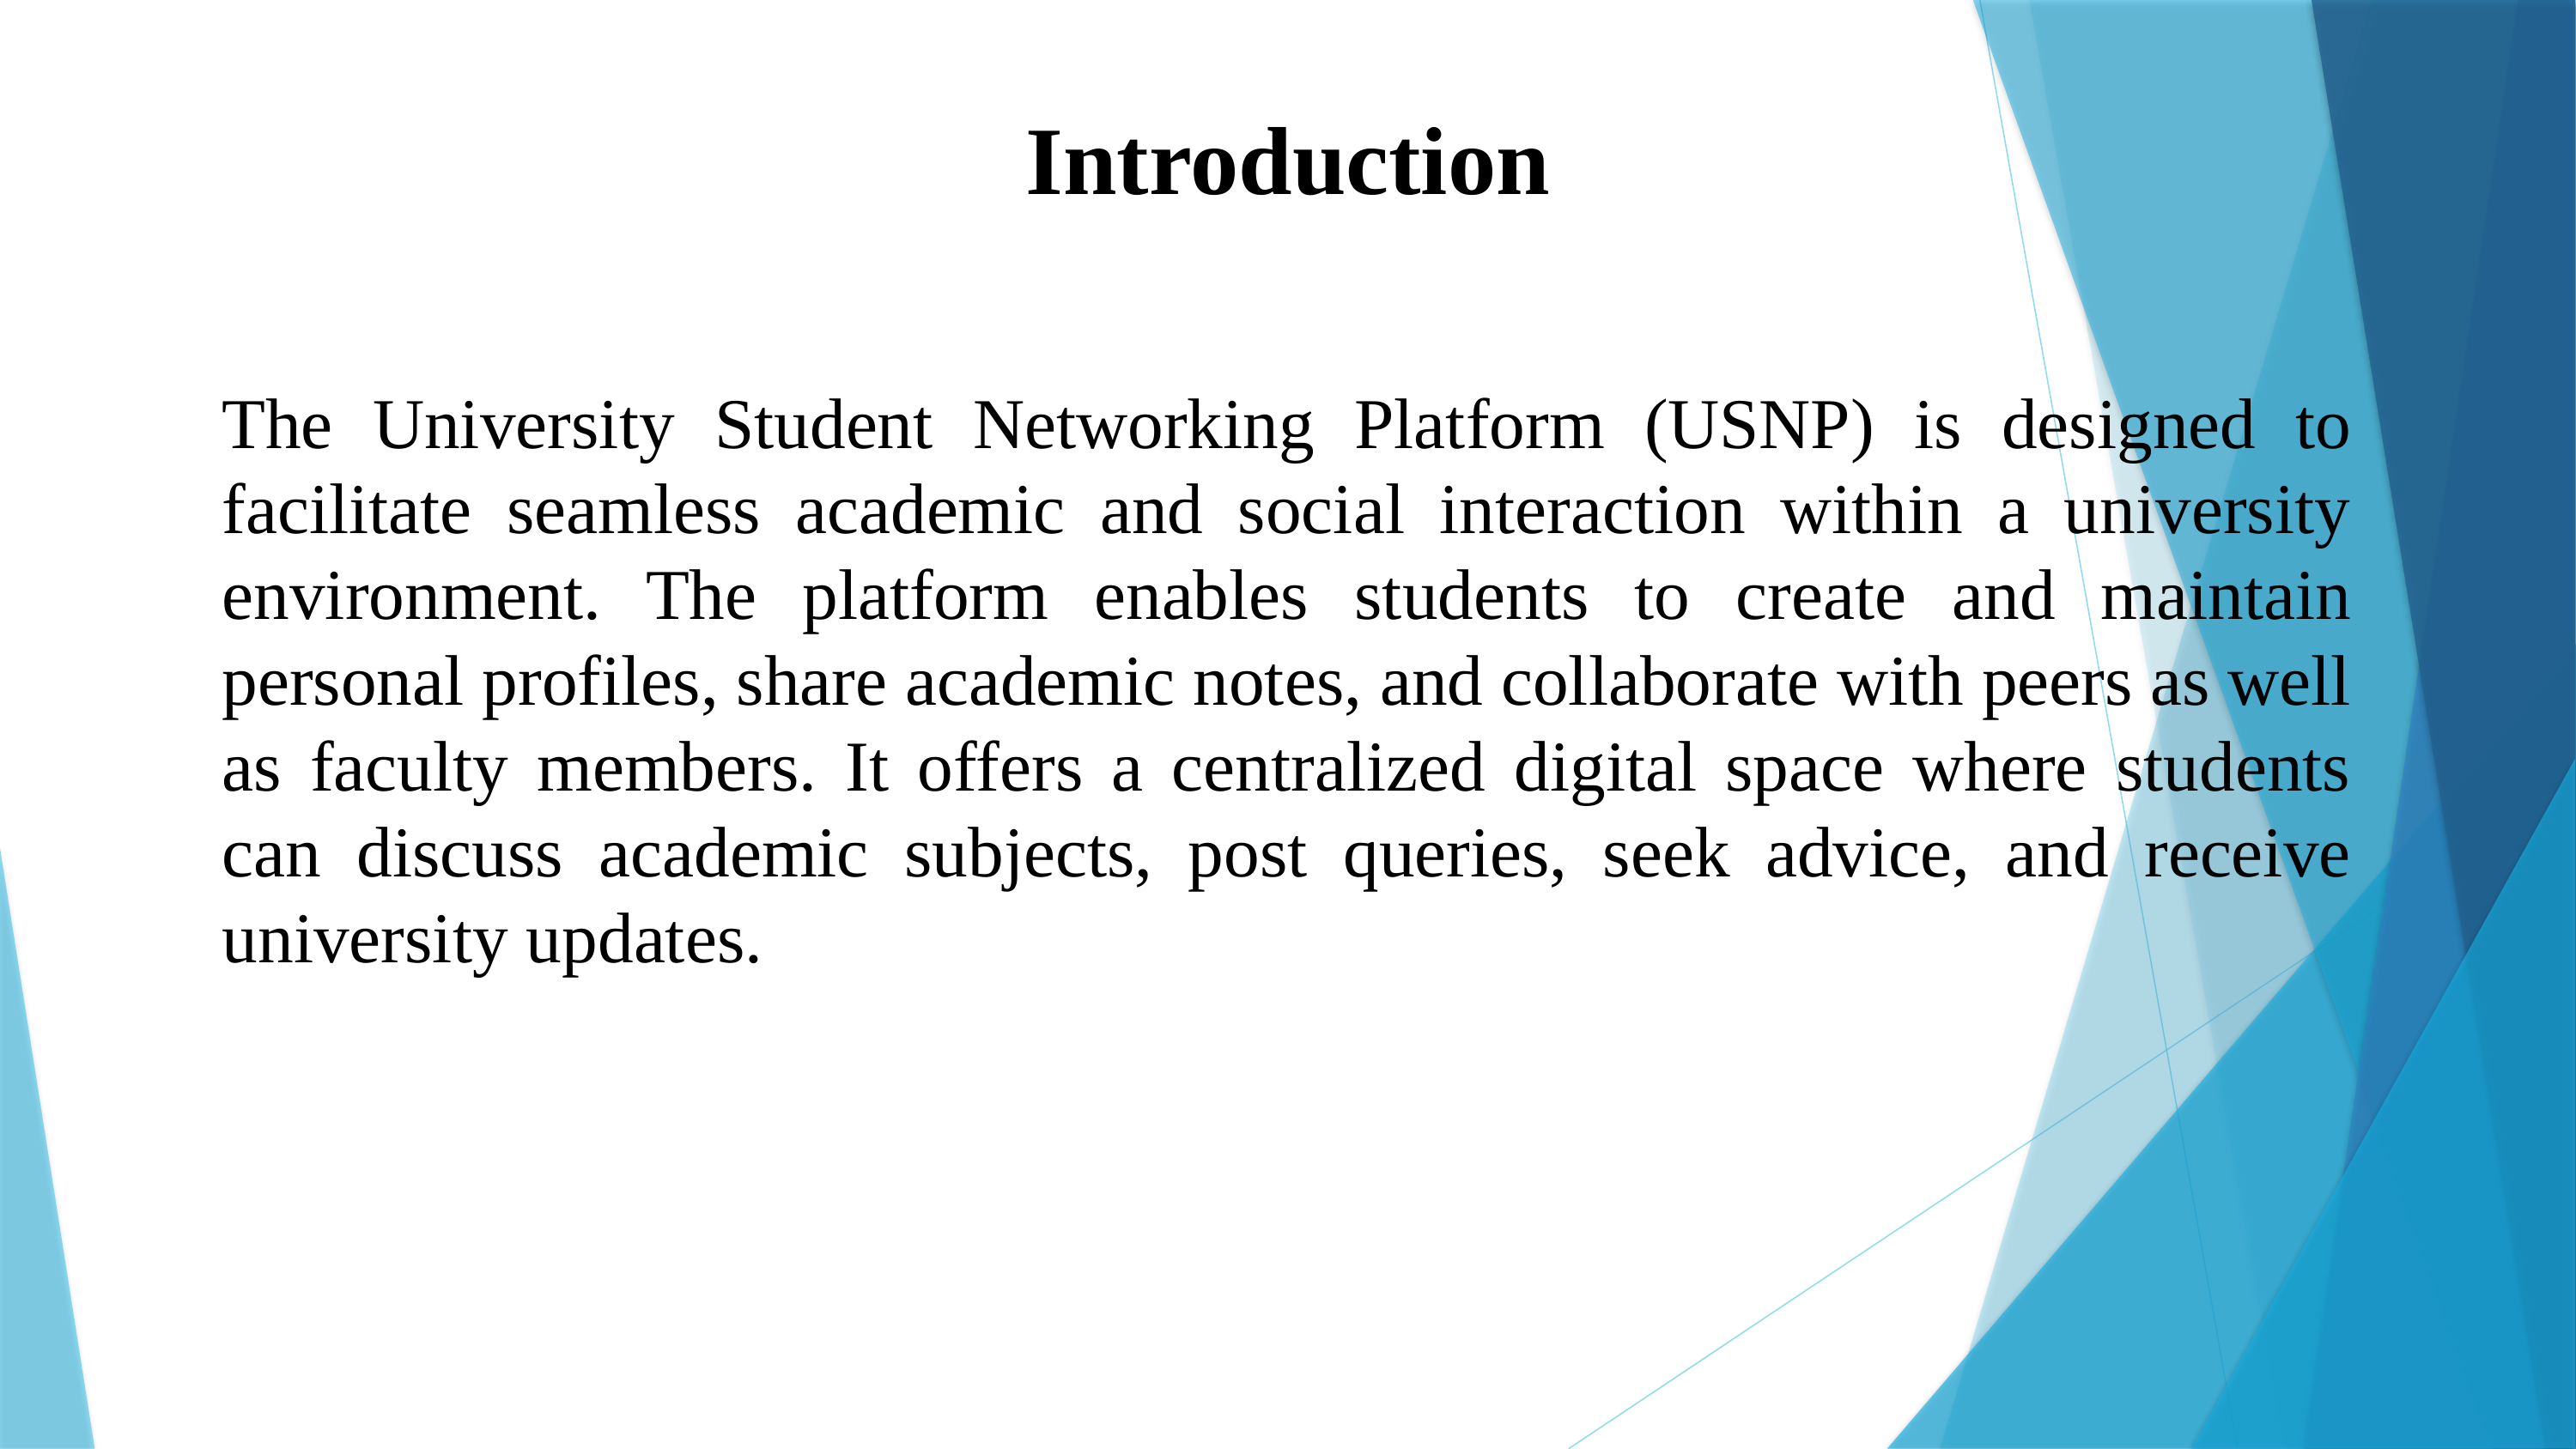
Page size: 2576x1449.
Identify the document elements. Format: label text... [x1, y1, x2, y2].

text_box Introduction [767, 91, 1809, 220]
text_box The University Student Networking Platform (USNP) is designed to facilitate seamless academic and social interaction within a university environment. The platform enables students to create and maintain personal profiles, share academic notes, and collaborate with peers as well as faculty members. It offers a centralized digital space where students can discuss academic subjects, post queries, seek advice, and receive university updates. [209, 370, 2367, 1058]
